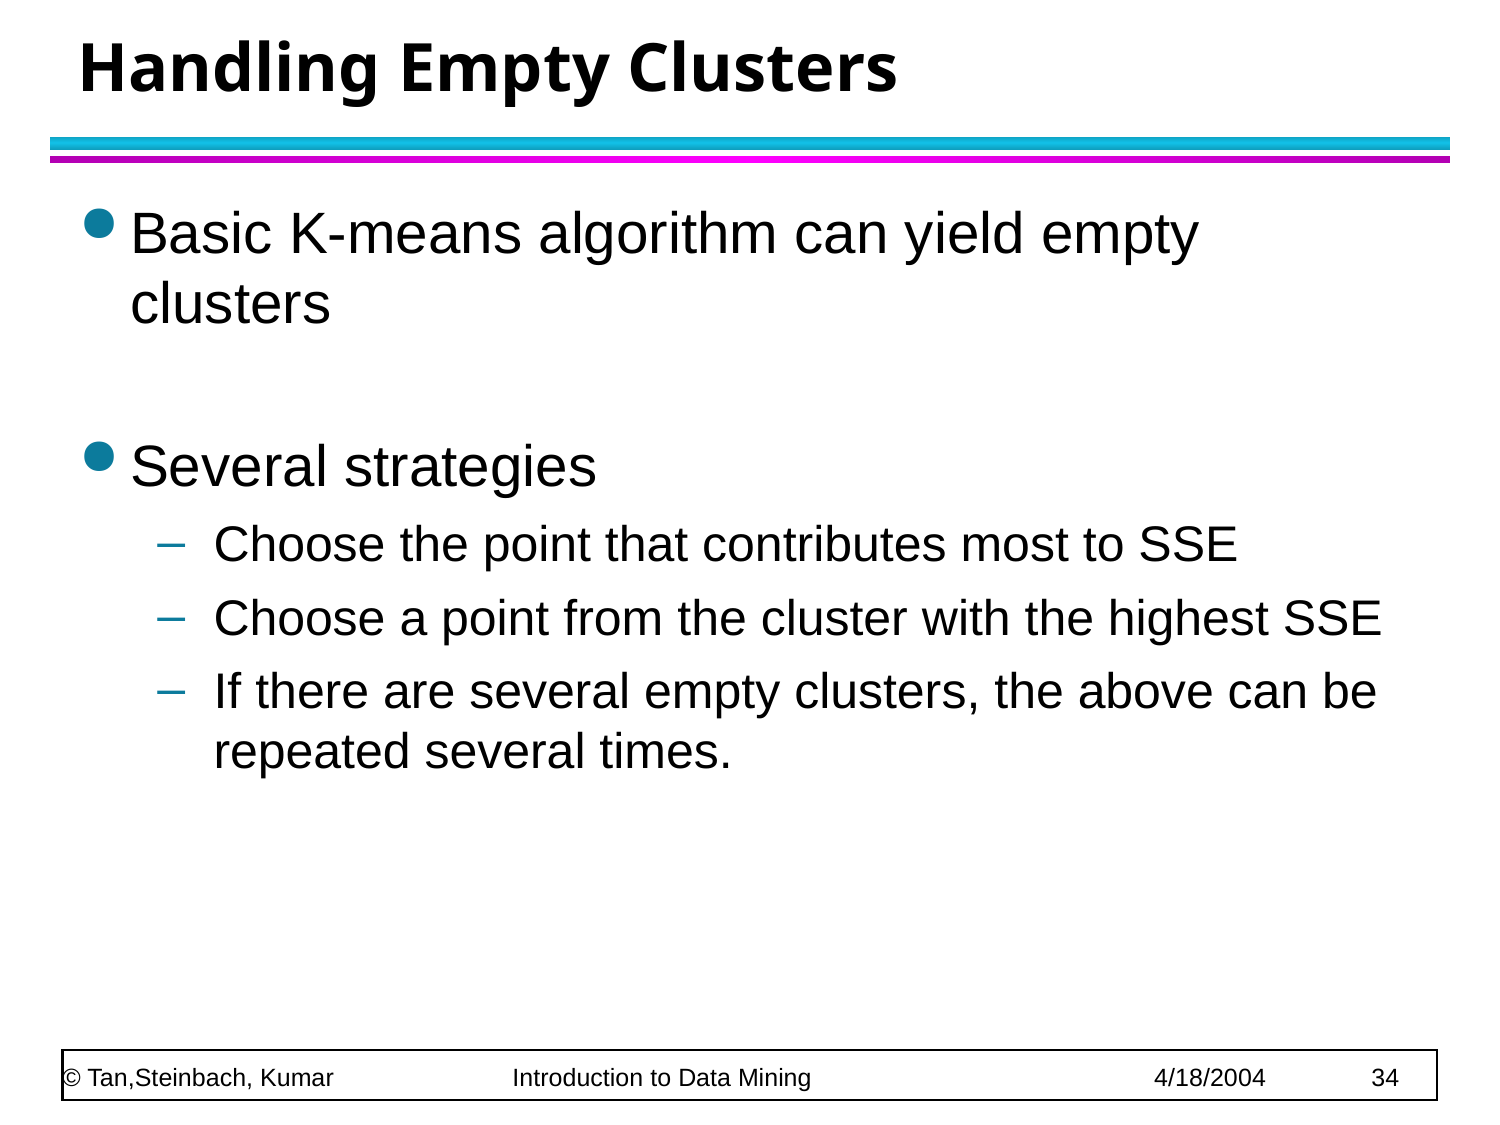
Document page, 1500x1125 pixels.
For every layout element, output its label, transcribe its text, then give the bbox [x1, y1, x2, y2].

list Basic K-means algorithm can yield empty clusters Several strategies Choose the point that contributes most to SSE Choose a point from the cluster with the highest SSE If there are several empty clusters, the above can be repeated several times. [66, 186, 1433, 1038]
title Handling Empty Clusters [61, 24, 1422, 113]
